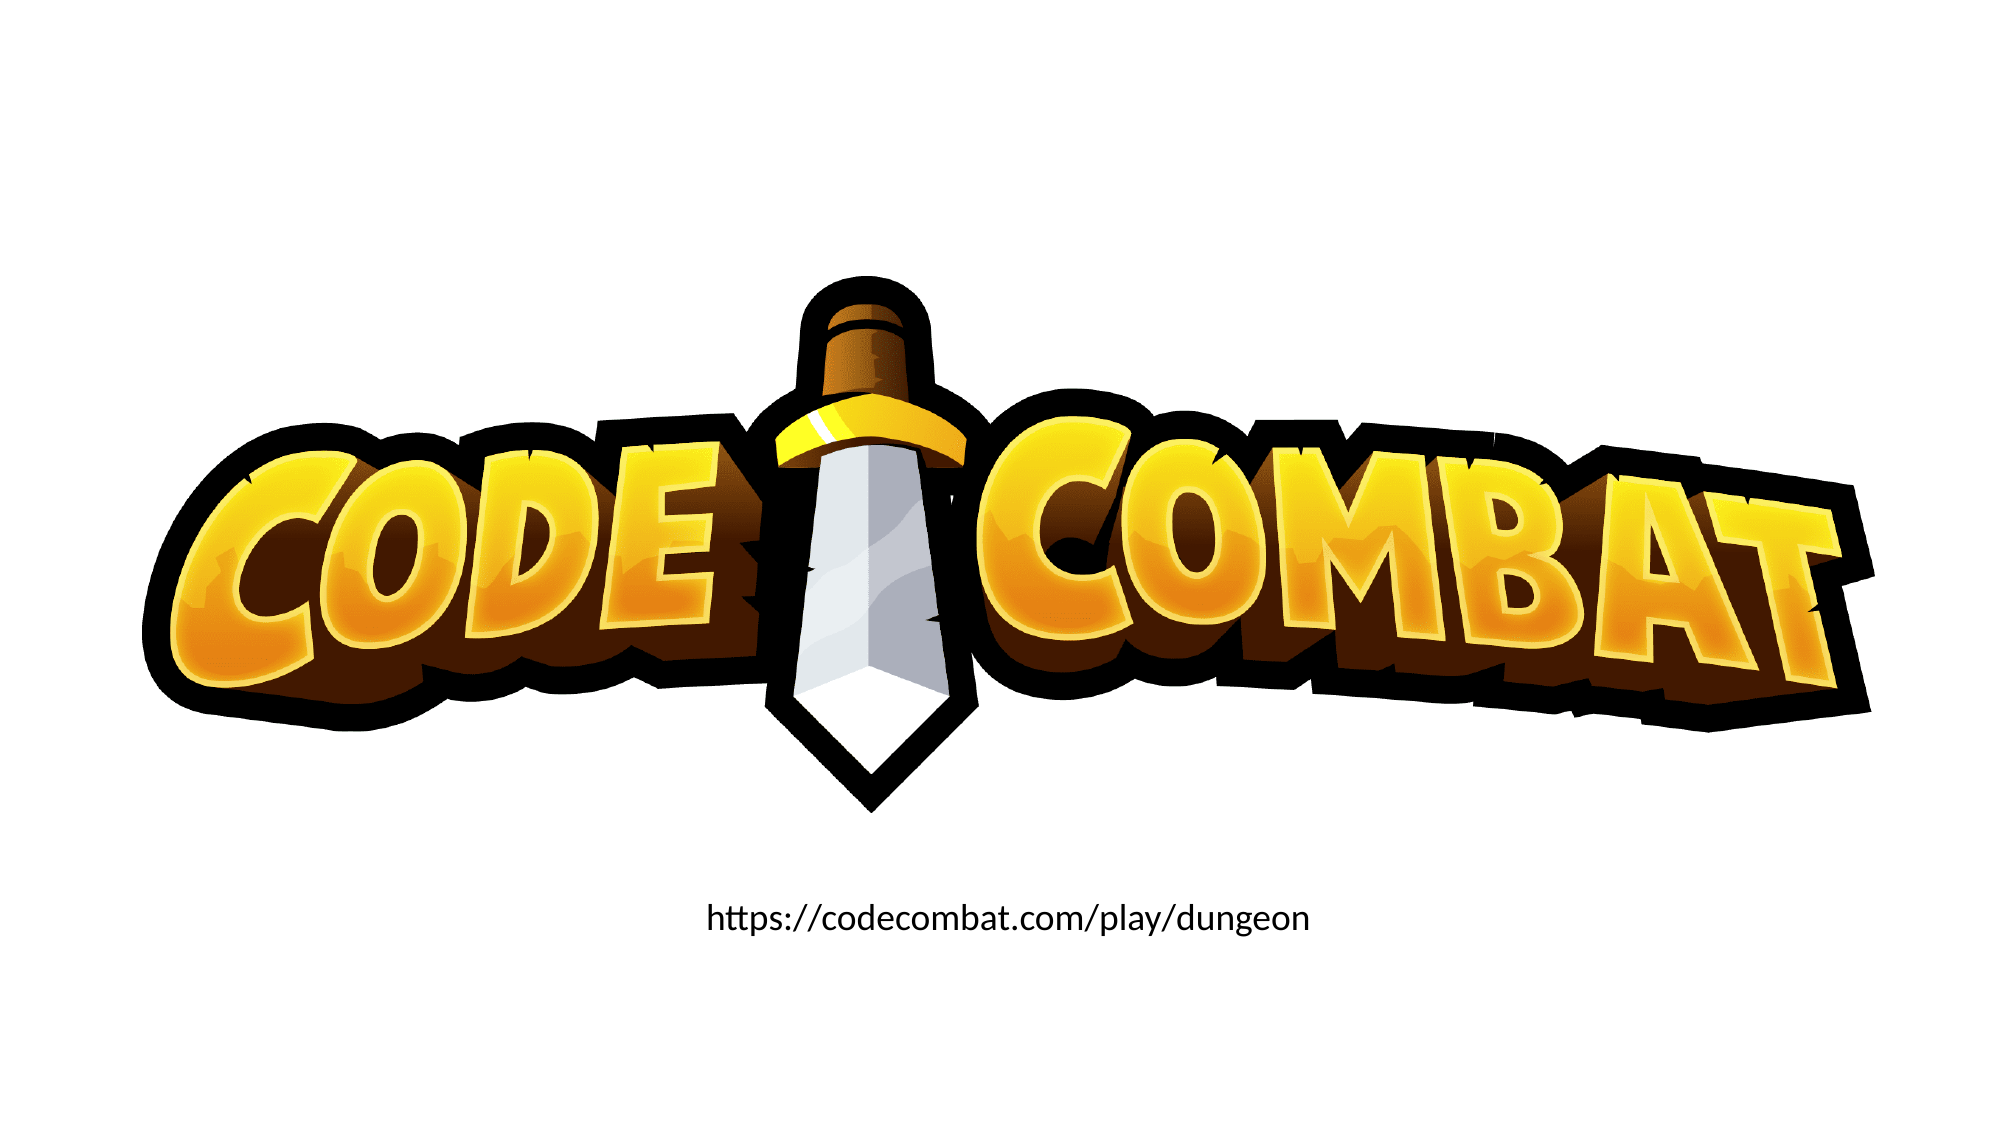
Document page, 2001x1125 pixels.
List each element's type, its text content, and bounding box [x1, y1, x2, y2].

text_box https://codecombat.com/play/dungeon [691, 886, 1327, 946]
picture [142, 276, 1875, 813]
